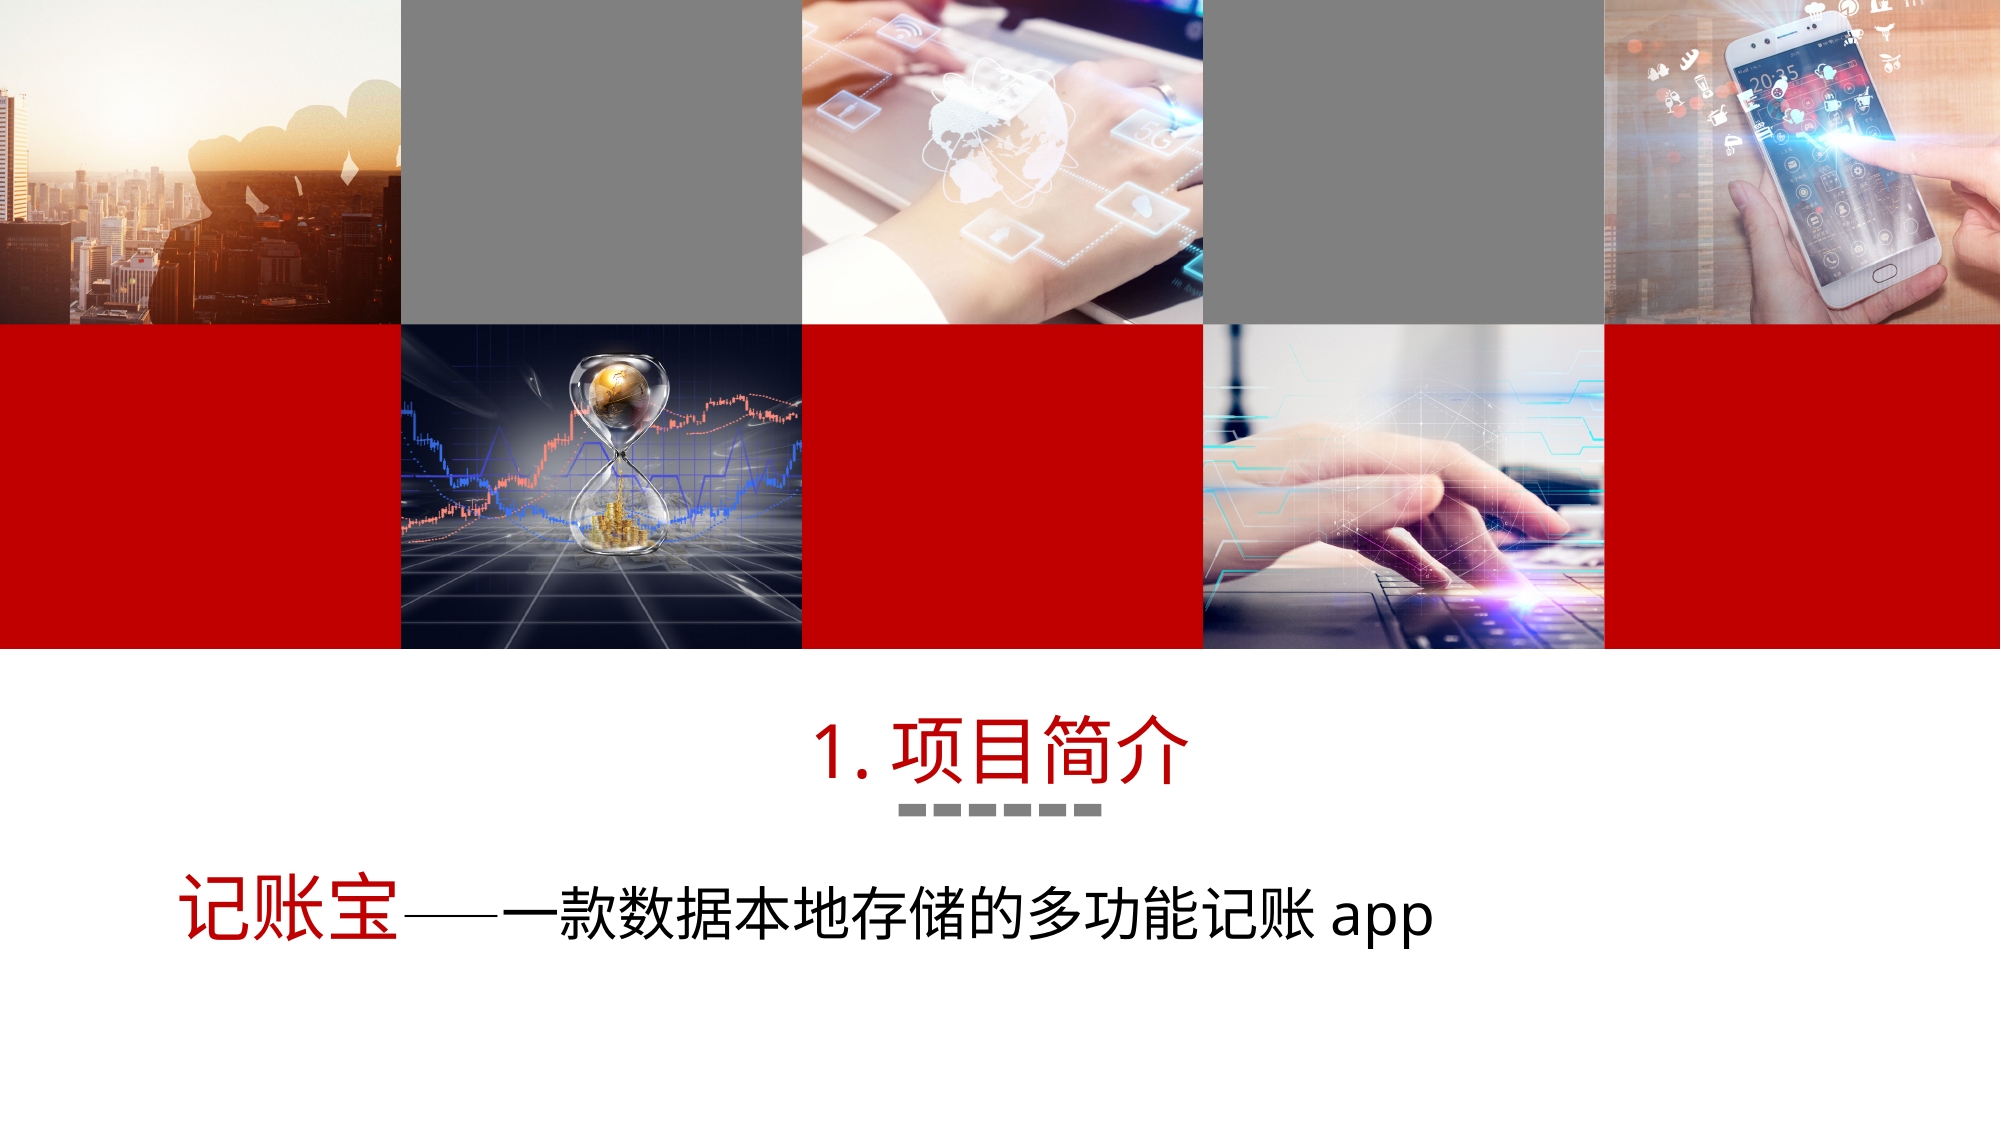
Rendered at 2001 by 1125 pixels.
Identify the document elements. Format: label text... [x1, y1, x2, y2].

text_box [670, 696, 1330, 817]
text_box [402, 0, 802, 324]
text_box [0, 325, 402, 650]
text_box 记账宝——一款数据本地存储的多功能记账app [161, 825, 1839, 958]
text_box [801, 325, 1204, 650]
text_box [1603, 325, 2000, 650]
text_box [1204, 0, 1604, 324]
picture [0, 0, 2000, 649]
